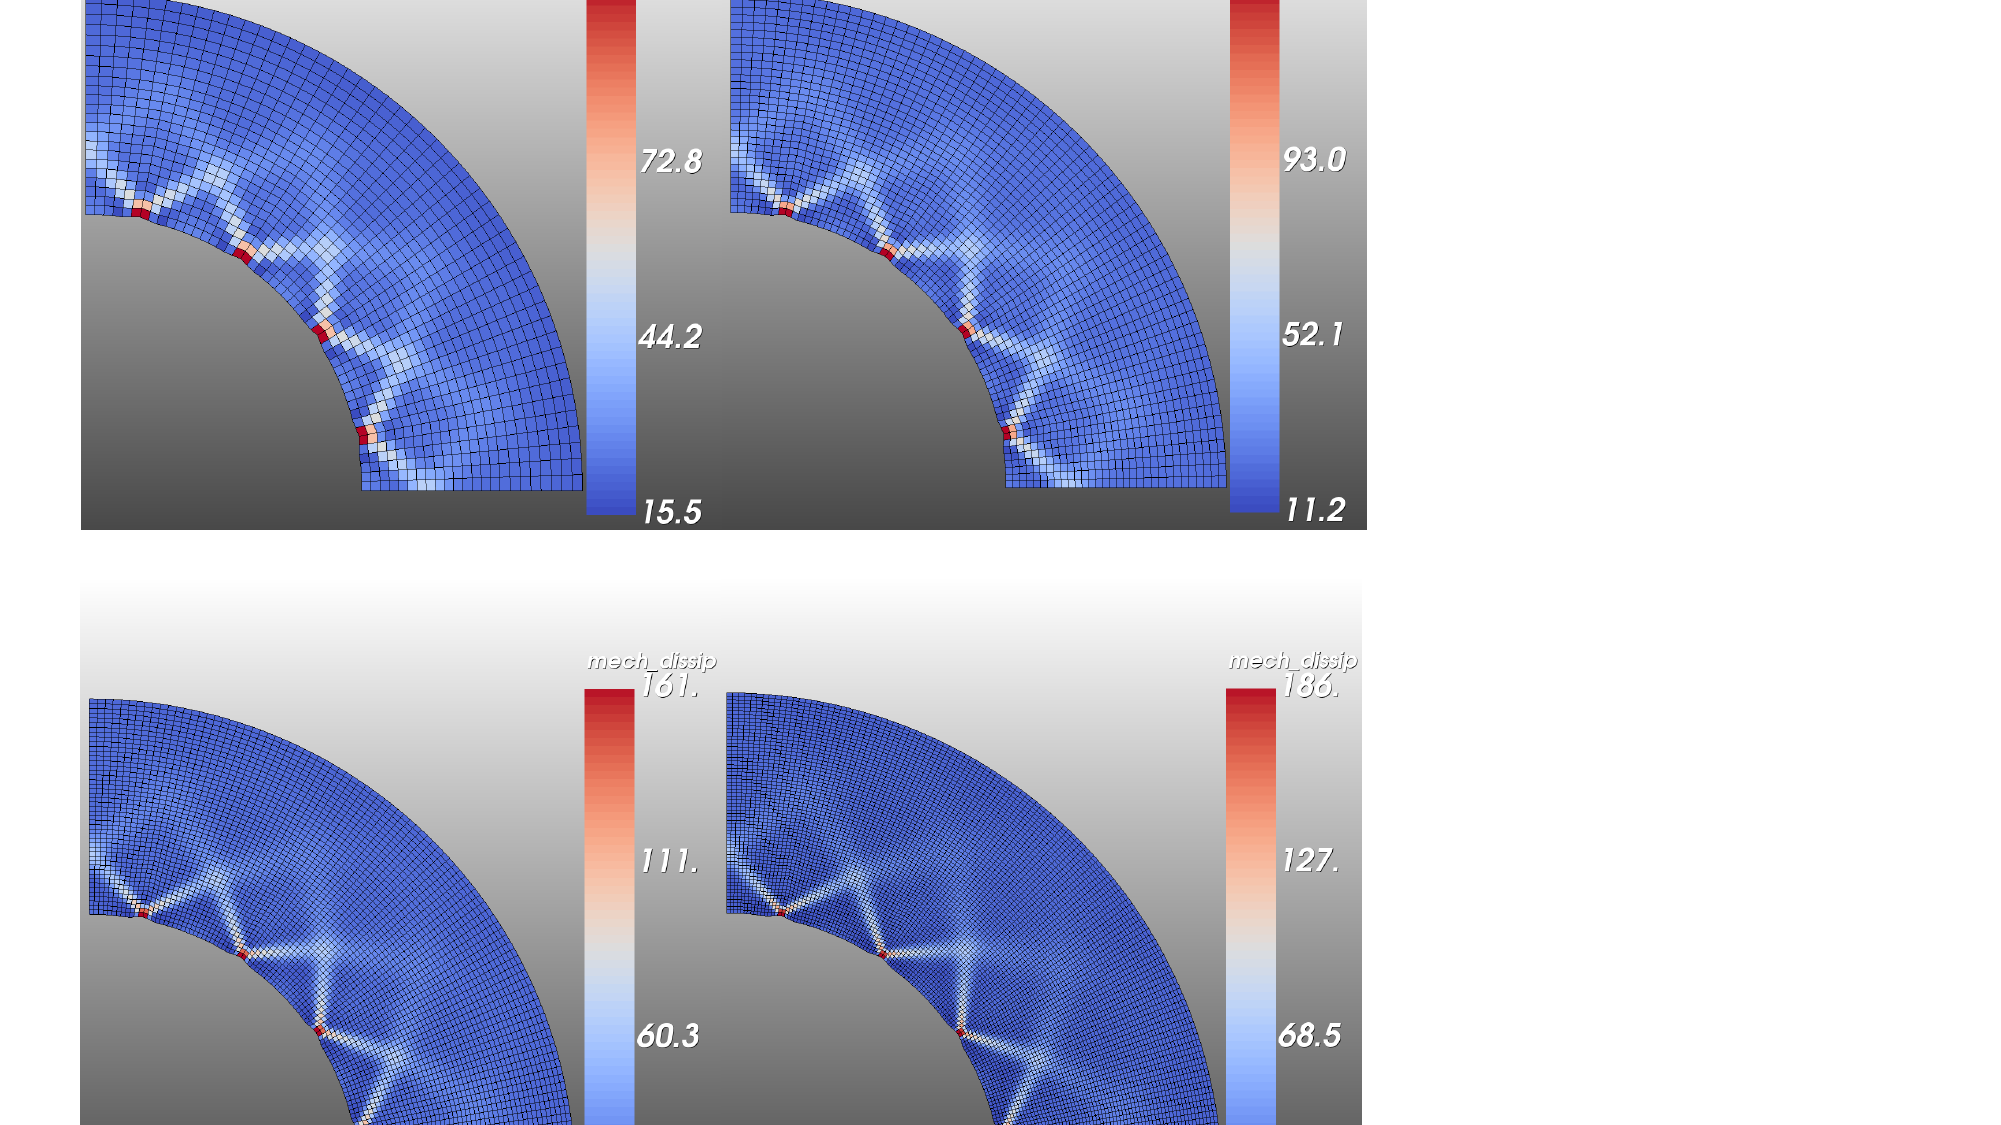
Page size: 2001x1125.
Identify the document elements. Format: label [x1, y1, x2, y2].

picture [80, 578, 1363, 1125]
picture [81, 0, 1367, 530]
